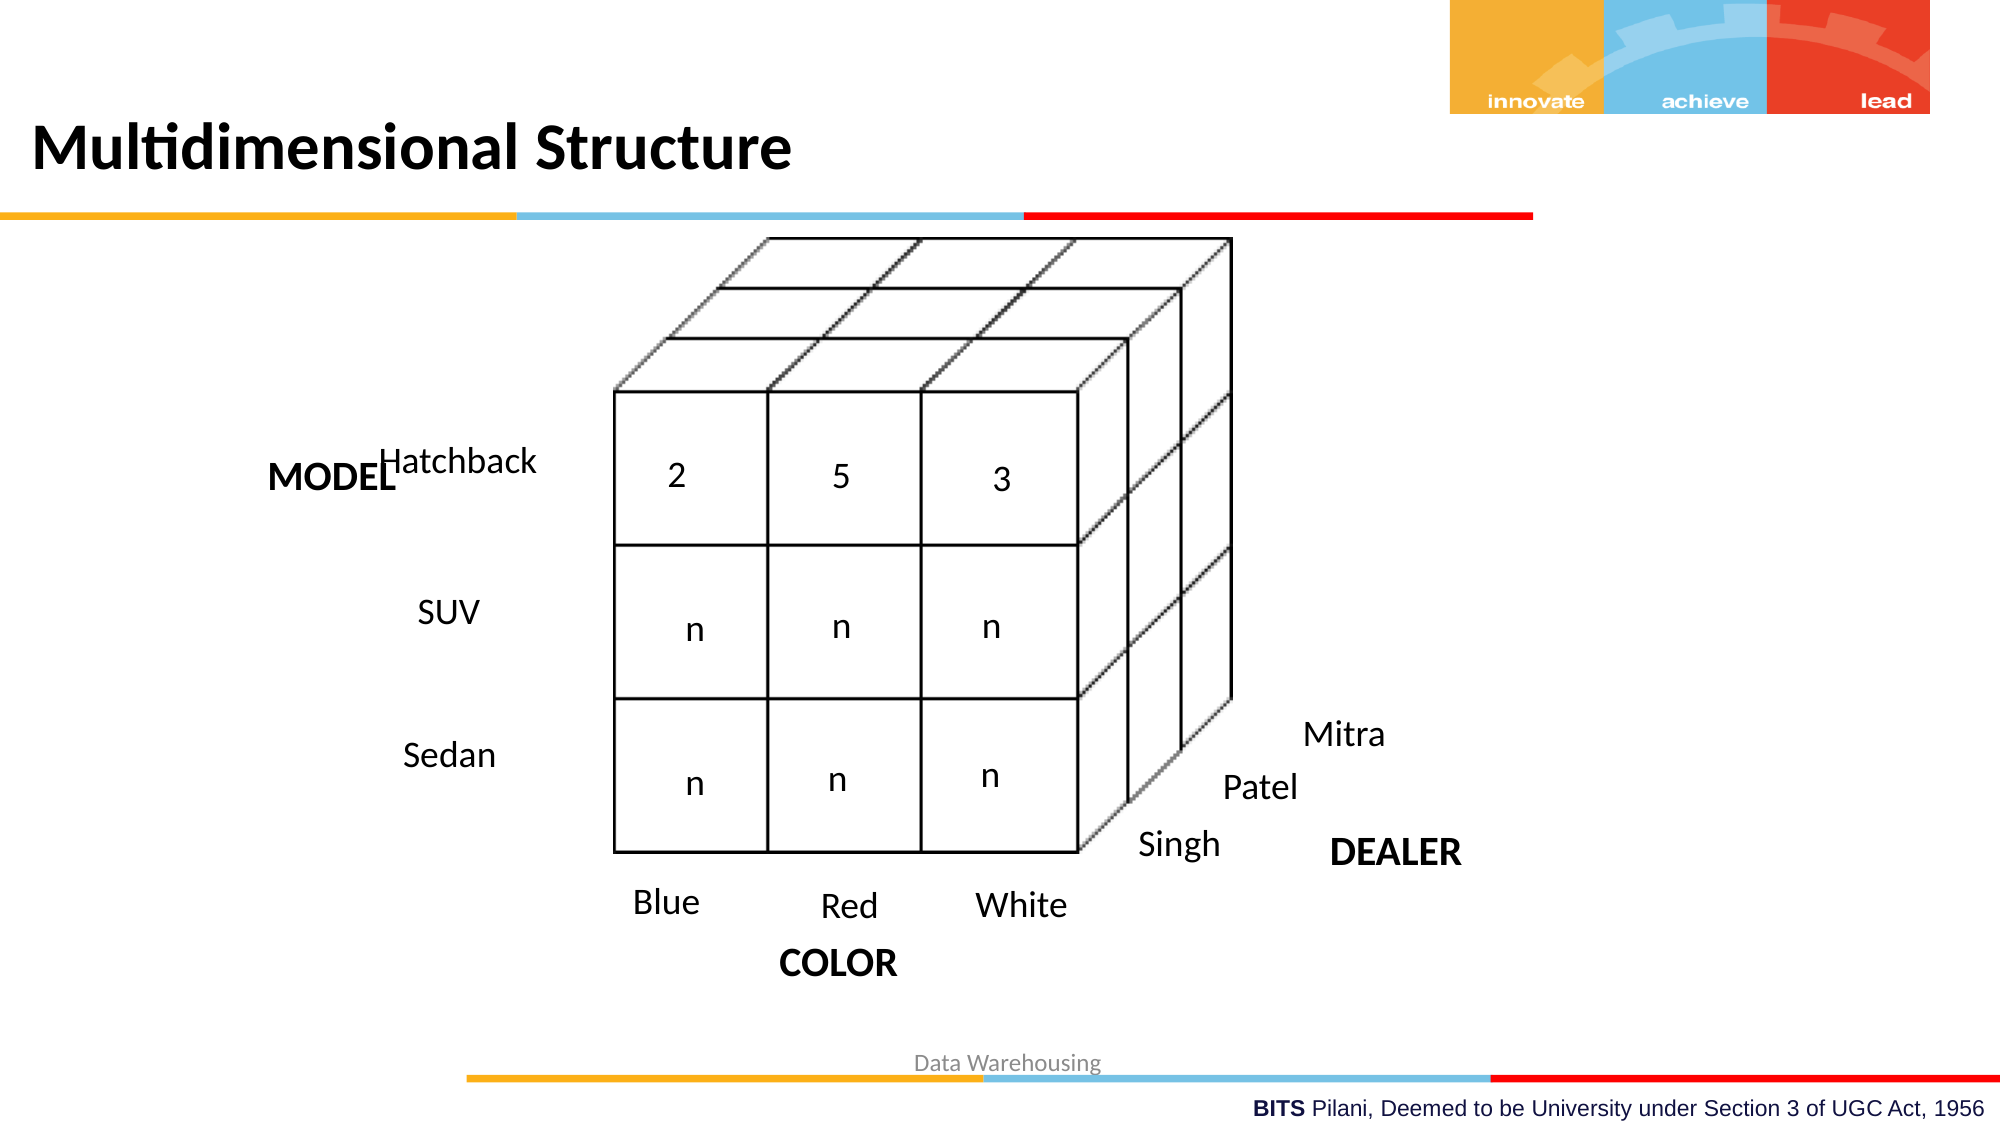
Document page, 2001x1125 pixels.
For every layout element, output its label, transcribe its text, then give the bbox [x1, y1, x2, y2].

picture [1449, 0, 1930, 114]
text_box Patel [1233, 754, 1314, 815]
text_box Hatchback [363, 428, 553, 489]
text_box MODEL [252, 441, 411, 506]
text_box Singh [1123, 811, 1237, 871]
text_box COLOR [764, 927, 914, 993]
text_box Blue [618, 869, 716, 929]
text_box SUV [402, 580, 496, 640]
text_box Red [806, 873, 894, 927]
picture [613, 237, 1233, 854]
text_box White [960, 872, 1083, 933]
text_box Mitra [1287, 701, 1401, 762]
text_box Sedan [388, 722, 512, 783]
title Multidimensional Structure [15, 46, 1741, 250]
text_box DEALER [1314, 816, 1483, 882]
